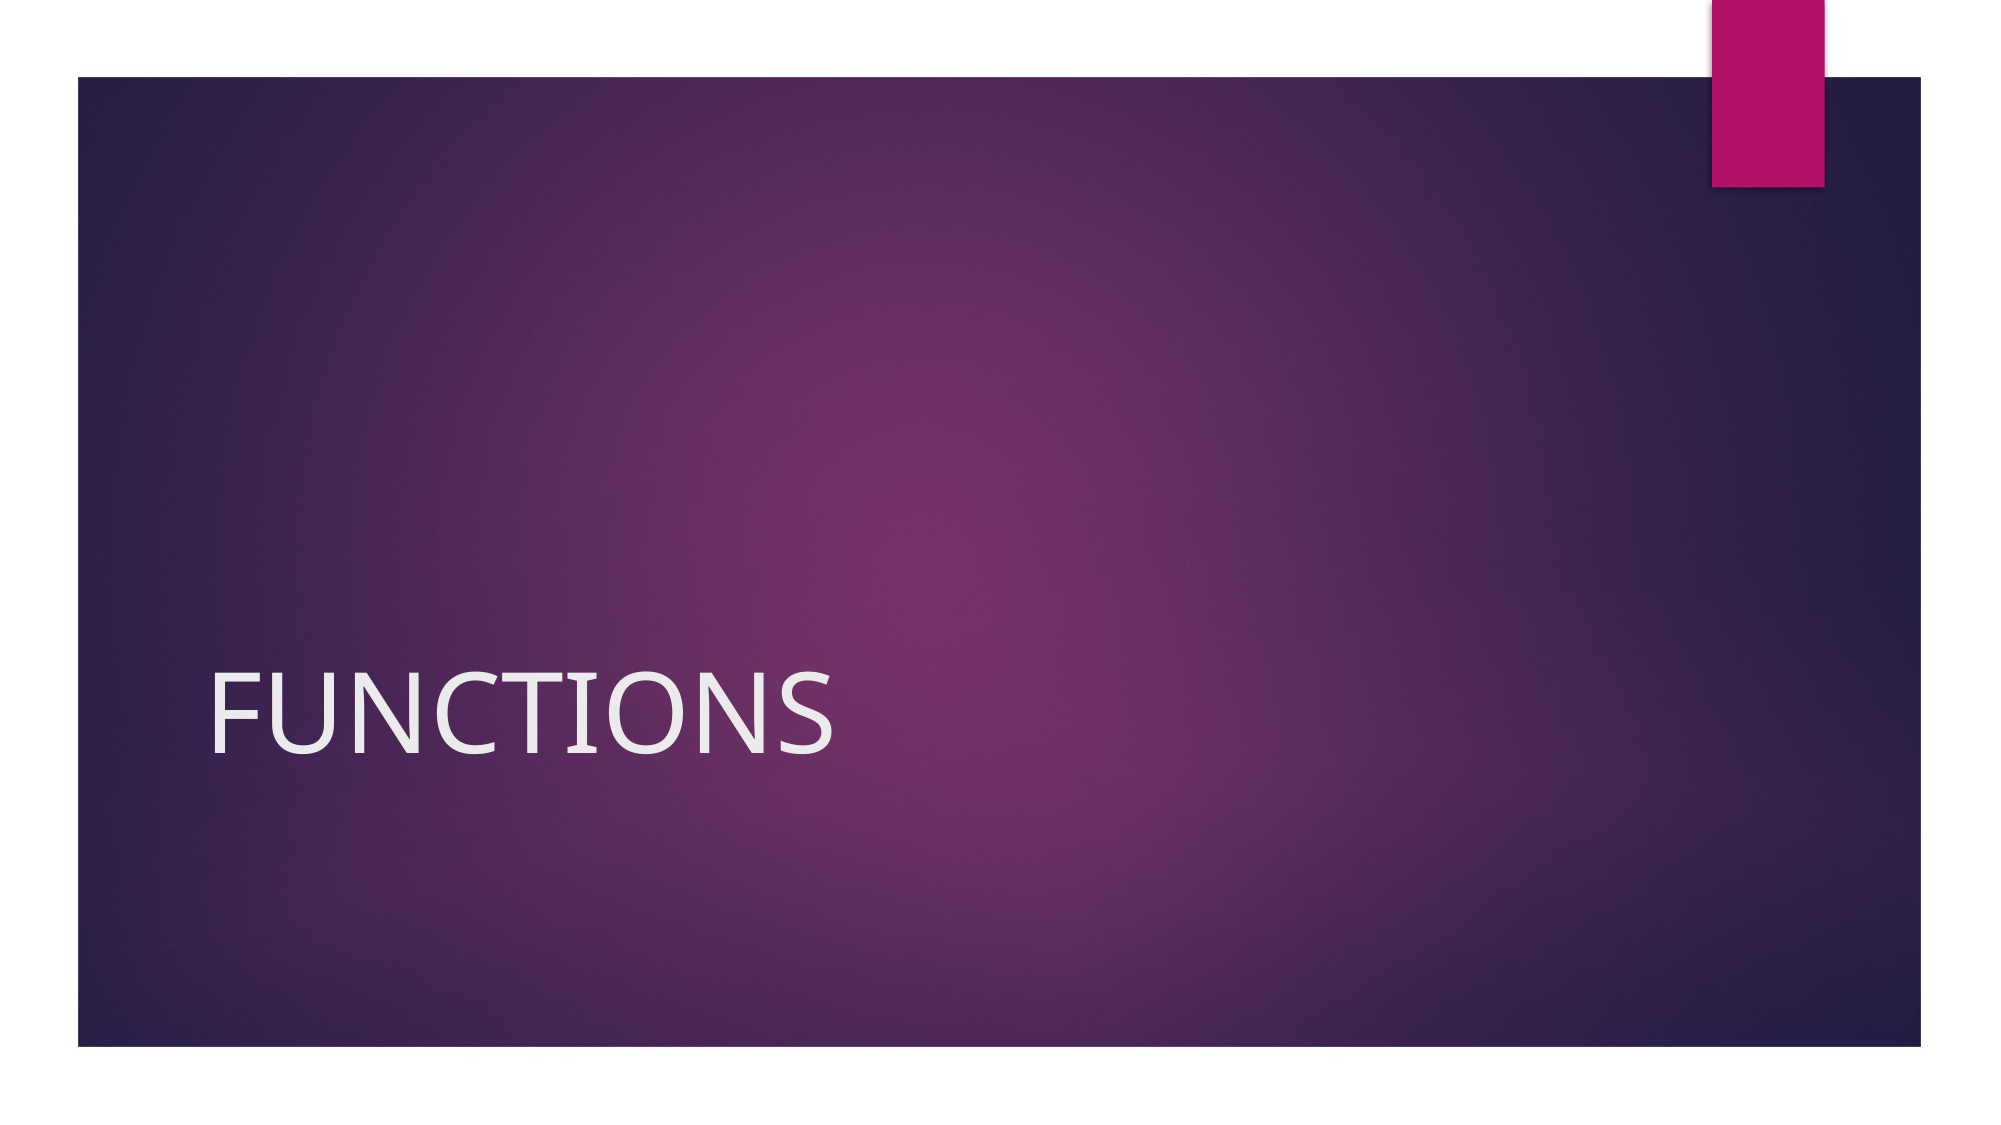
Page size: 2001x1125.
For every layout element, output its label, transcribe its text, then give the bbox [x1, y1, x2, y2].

title FUNCTIONS [189, 344, 1638, 784]
